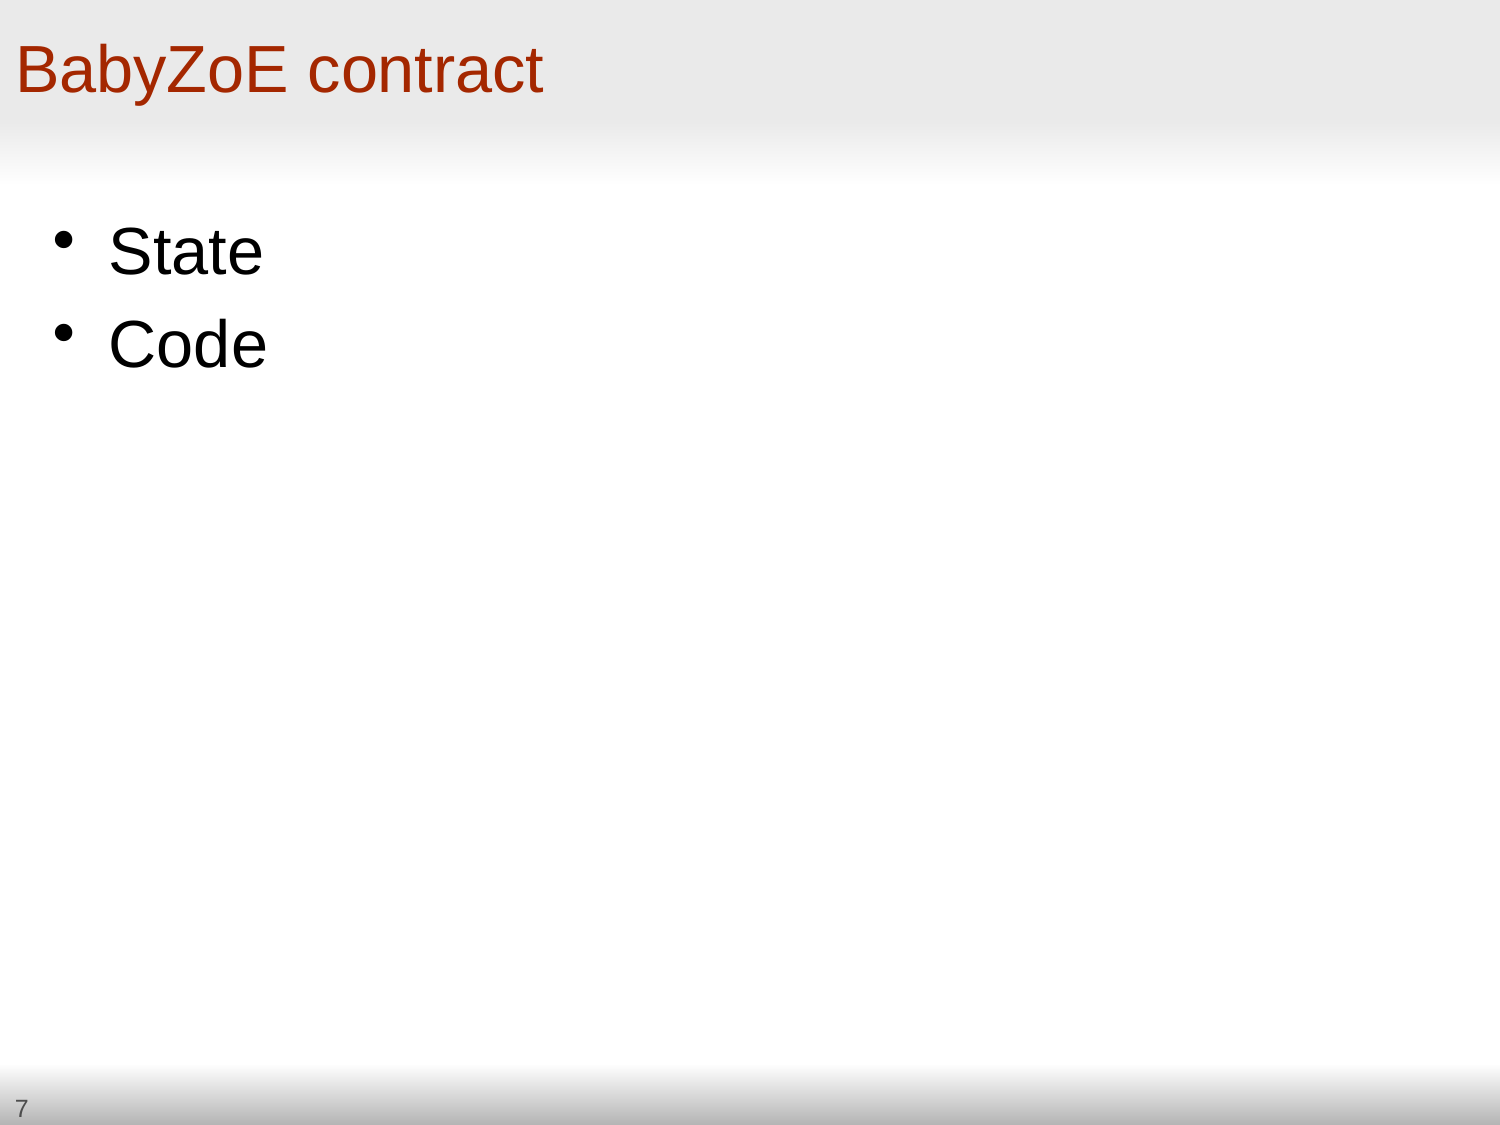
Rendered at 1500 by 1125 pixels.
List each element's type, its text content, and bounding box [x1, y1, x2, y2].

title BabyZoE contract [0, 3, 1500, 141]
list State Code [37, 199, 1476, 1026]
